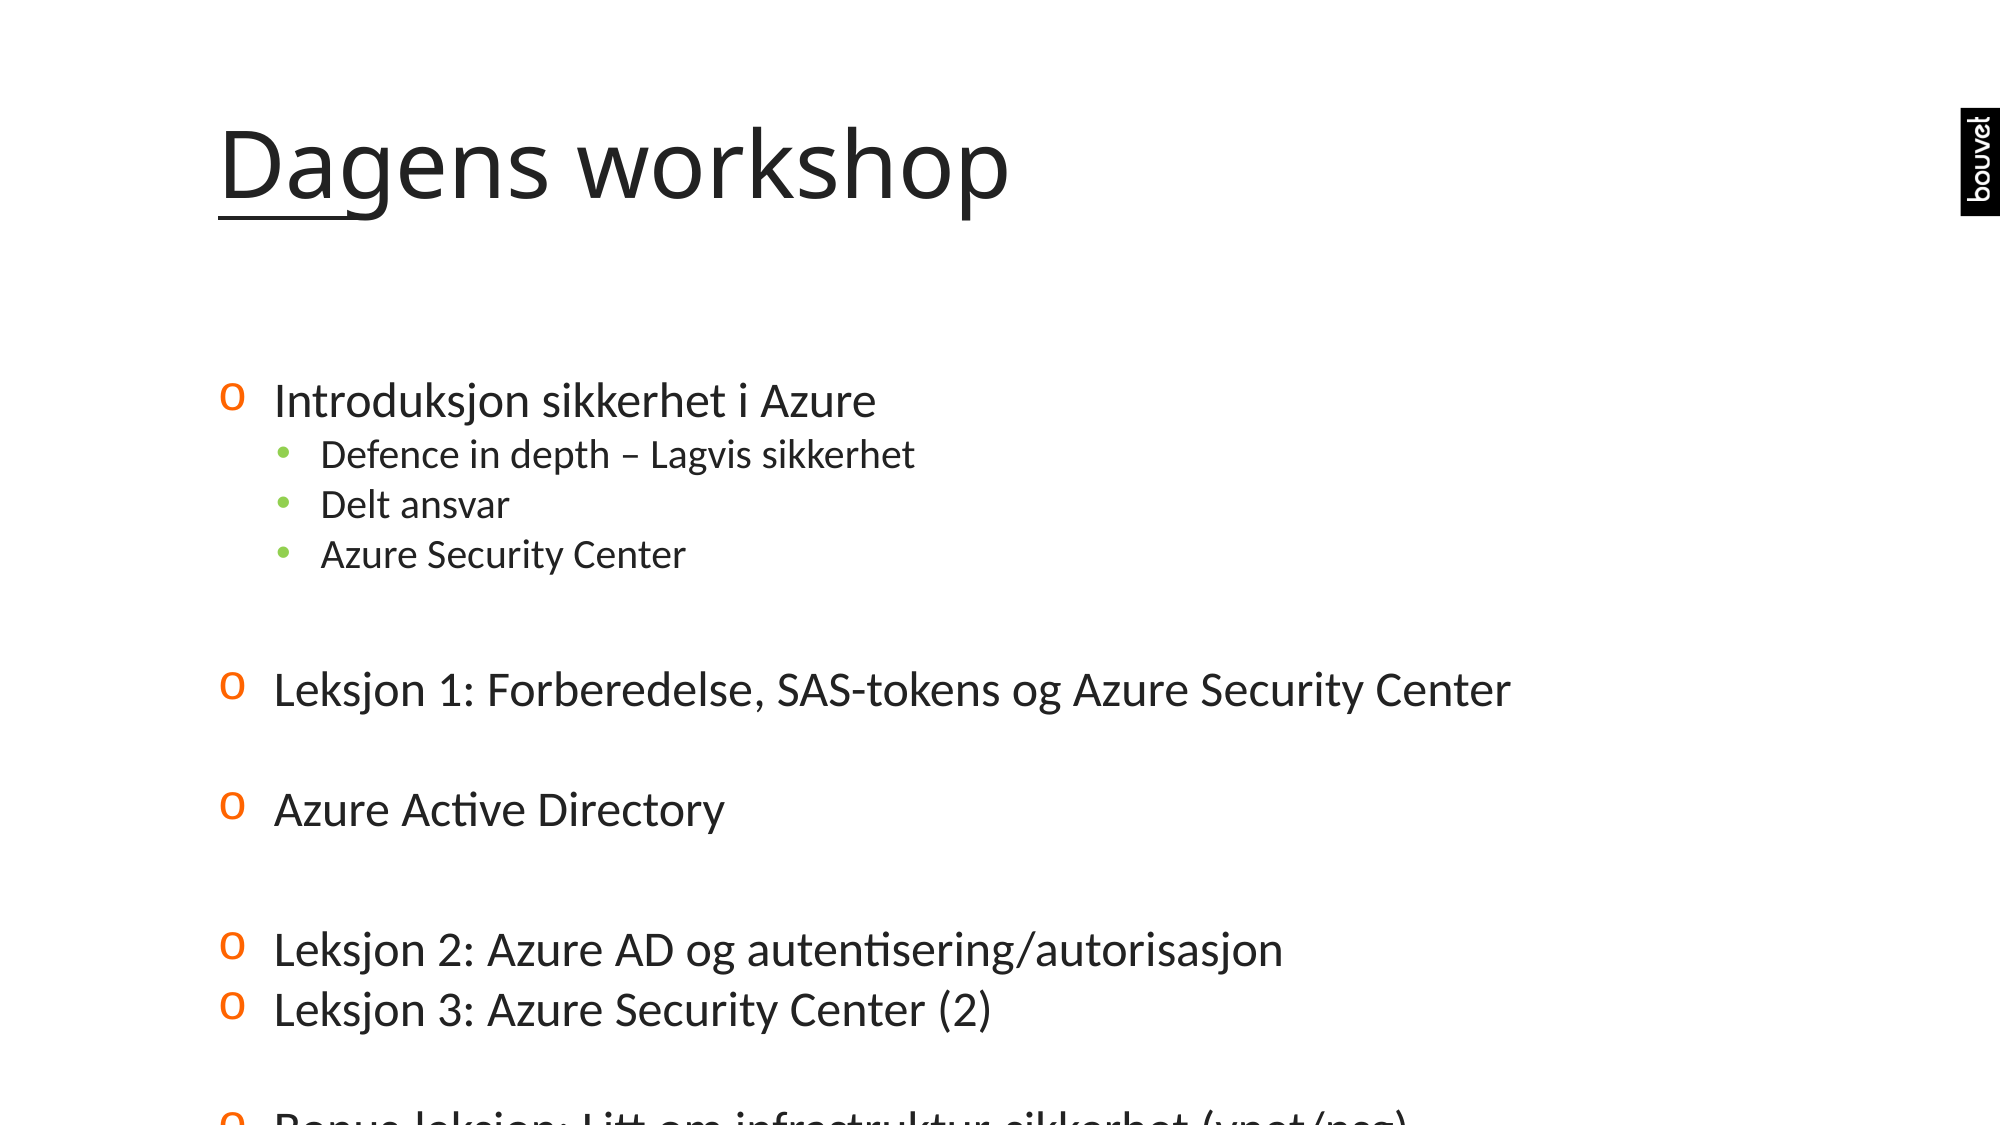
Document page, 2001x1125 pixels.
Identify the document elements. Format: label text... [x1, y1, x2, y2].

list Introduksjon sikkerhet i Azure Defence in depth – Lagvis sikkerhet Delt ansvar Azure Security Center Leksjon 1: Forberedelse, SAS-tokens og Azure Security Center Azure Active Directory Leksjon 2: Azure AD og autentisering/autorisasjon Leksjon 3: Azure Security Center (2) Bonus-leksjon: Litt om infrastruktur-sikkerhet (vnet/nsg) [202, 299, 1578, 1014]
title Dagens workshop [202, 59, 1856, 278]
